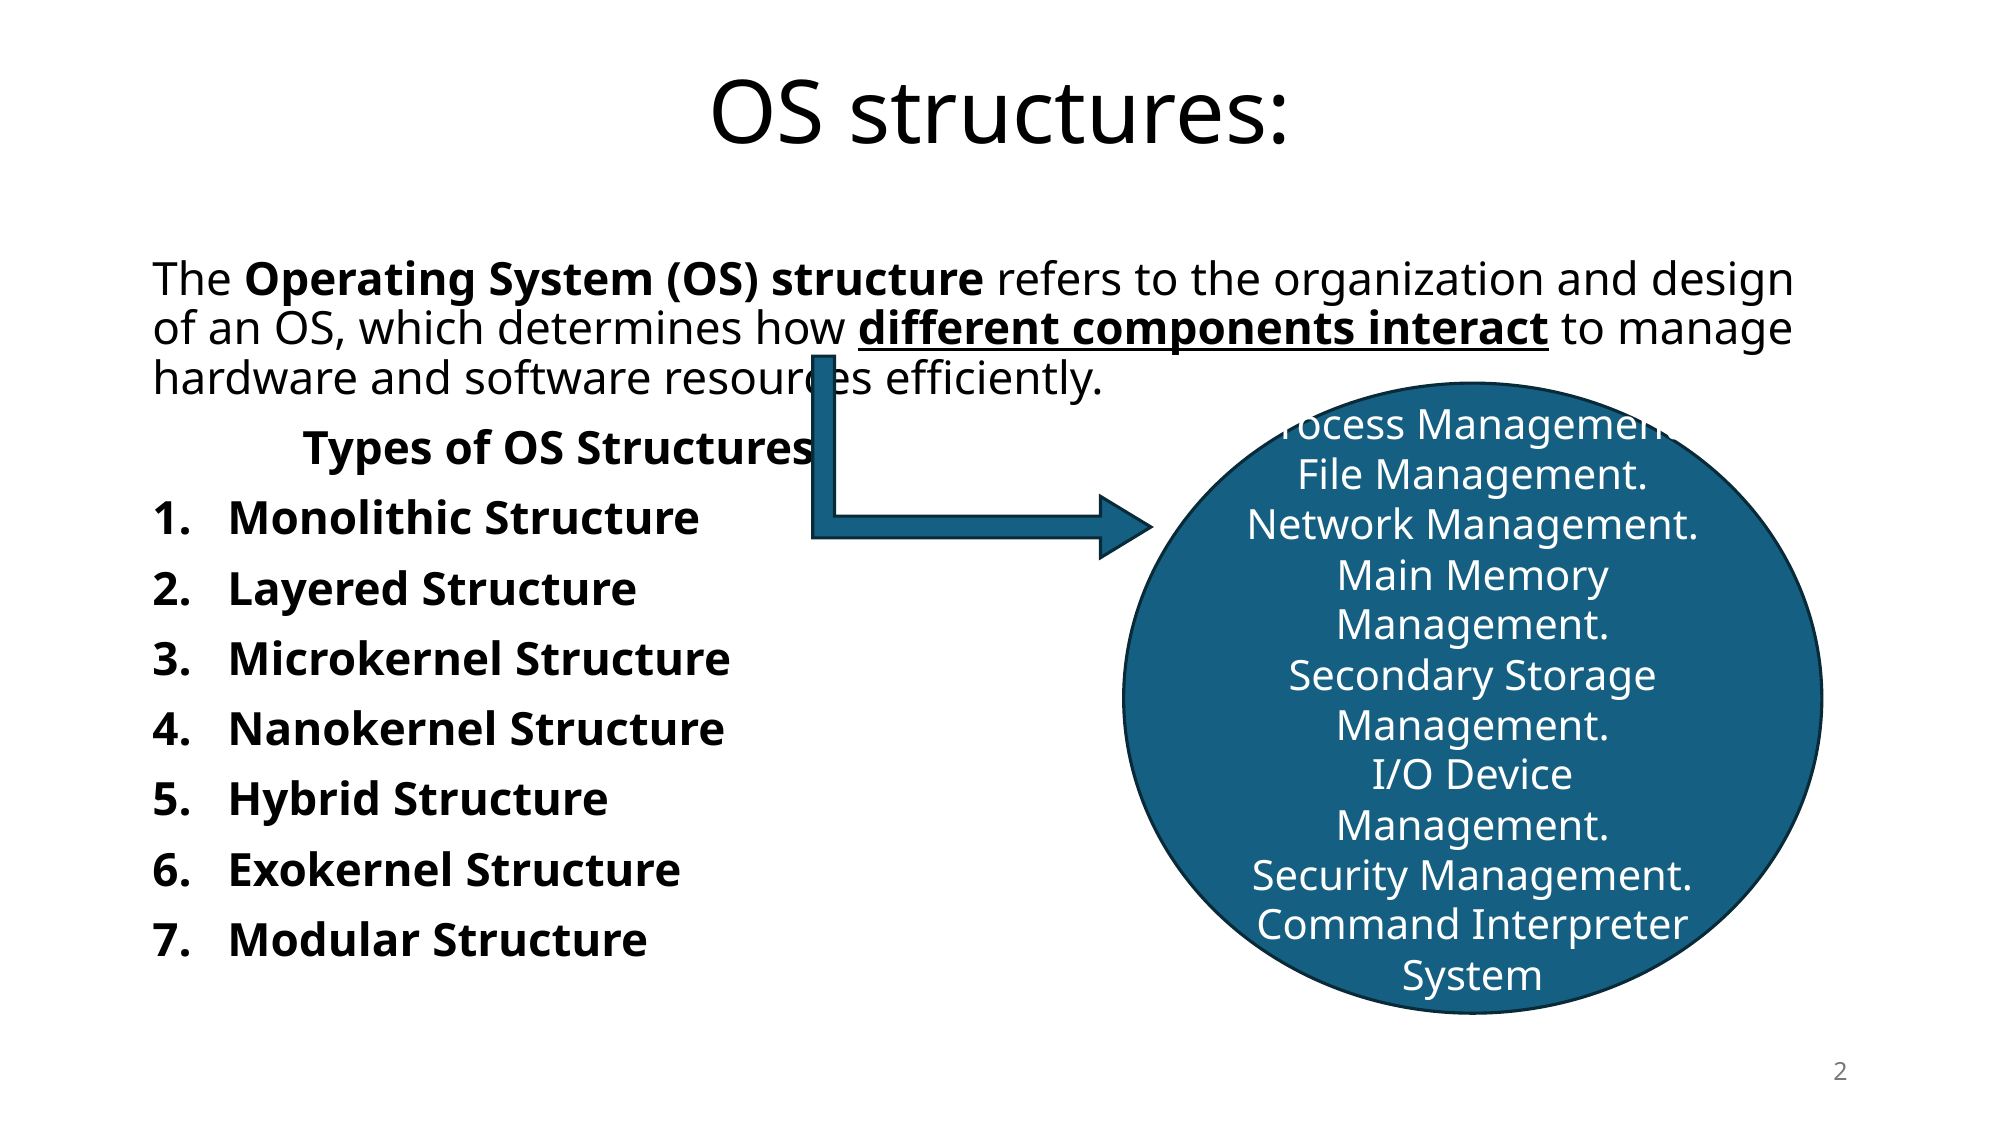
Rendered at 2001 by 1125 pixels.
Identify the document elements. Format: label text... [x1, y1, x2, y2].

text_box Process Management. File Management. Network Management. Main Memory Management. Secondary Storage Management. I/O Device Management. Security Management. Command Interpreter System [1122, 381, 1824, 1015]
title OS structures: [137, 59, 1863, 171]
list The Operating System (OS) structure refers to the organization and design of an OS, which determines how different components interact to manage hardware and software resources efficiently. Types of OS Structures Monolithic Structure Layered Structure Microkernel Structure Nanokernel Structure Hybrid Structure Exokernel Structure Modular Structure [137, 248, 1863, 1014]
text_box [811, 354, 1154, 561]
slide_number 2 [1412, 1042, 1863, 1103]
